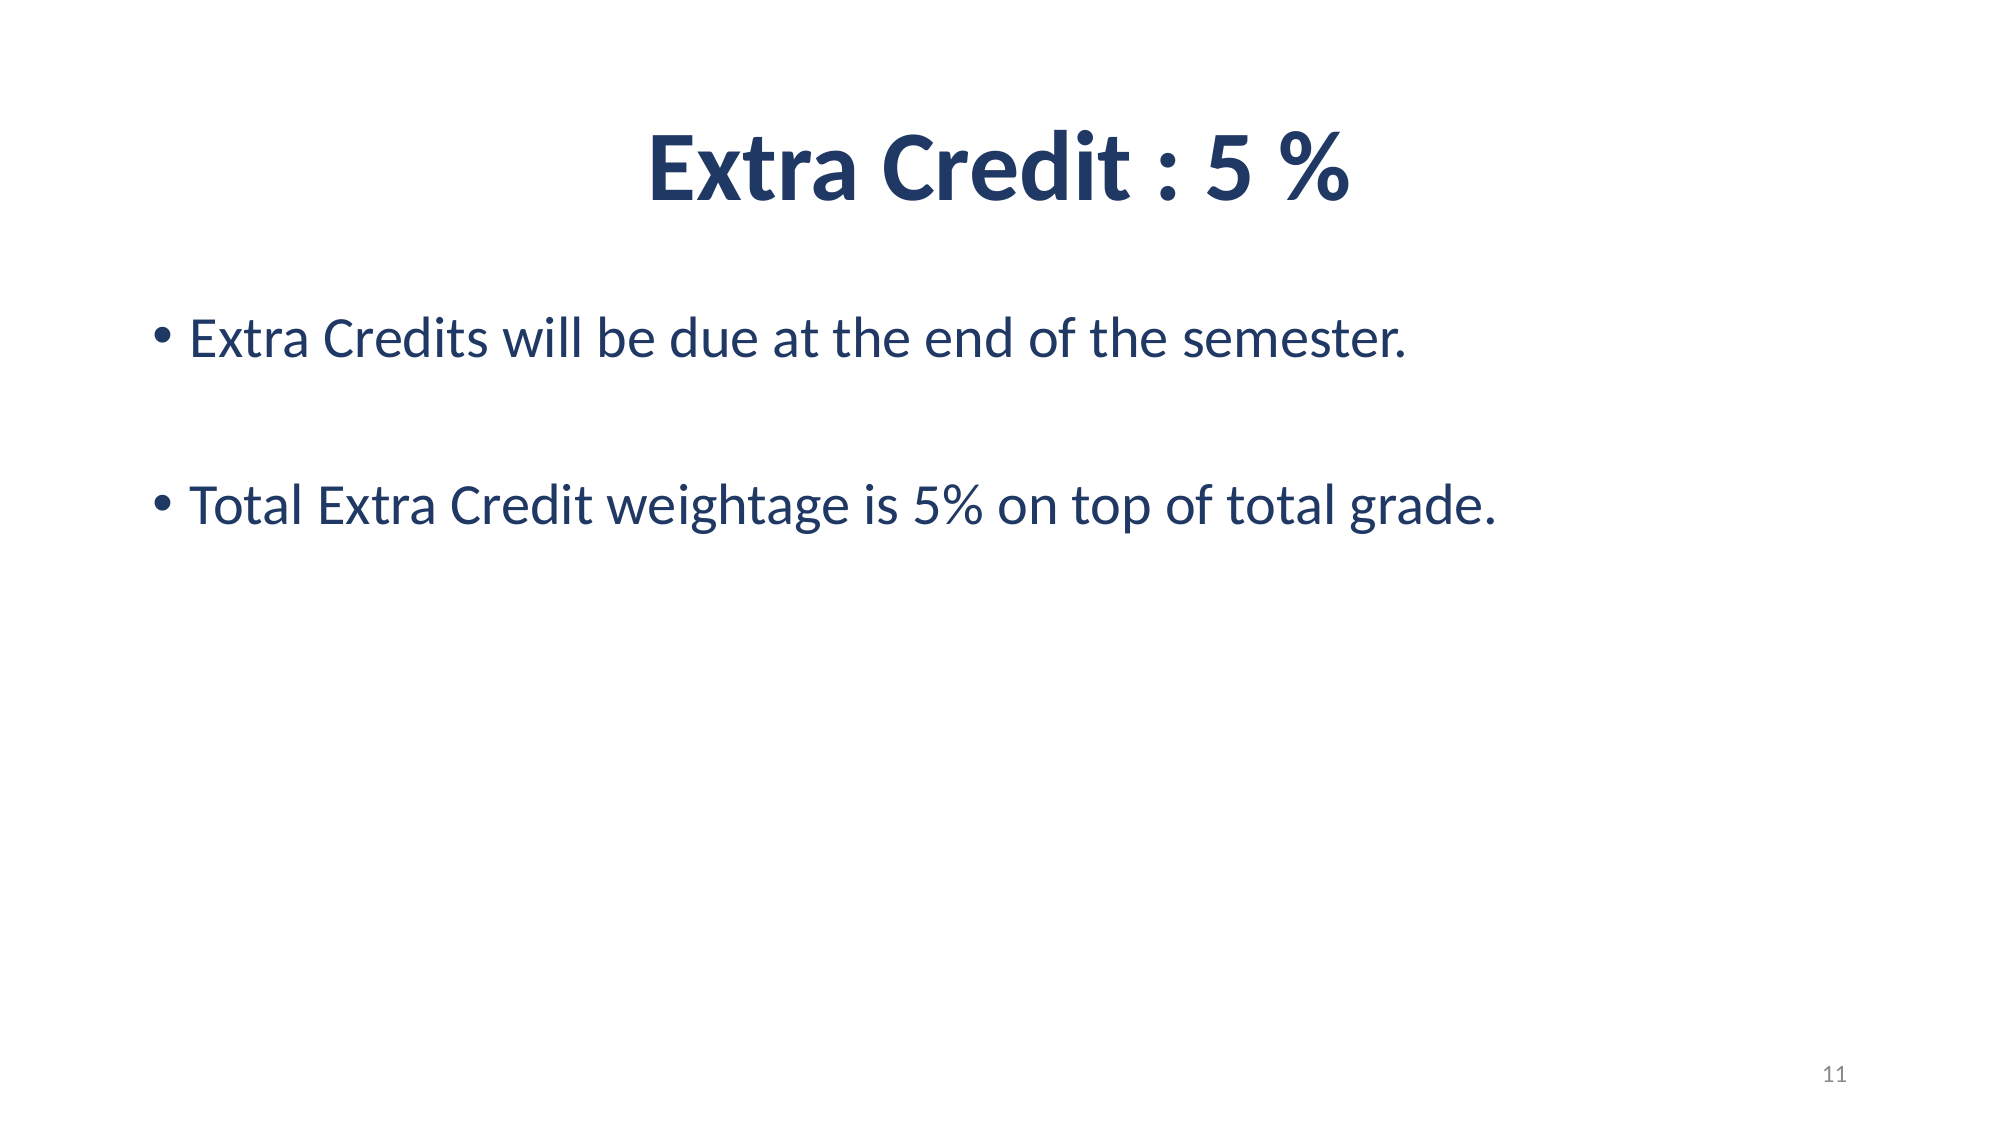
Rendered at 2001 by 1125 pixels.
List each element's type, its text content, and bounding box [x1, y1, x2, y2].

list Extra Credits will be due at the end of the semester. Total Extra Credit weightage is 5% on top of total grade. [137, 299, 1863, 1014]
slide_number 11 [1412, 1042, 1863, 1103]
title Extra Credit : 5 % [137, 59, 1863, 278]
